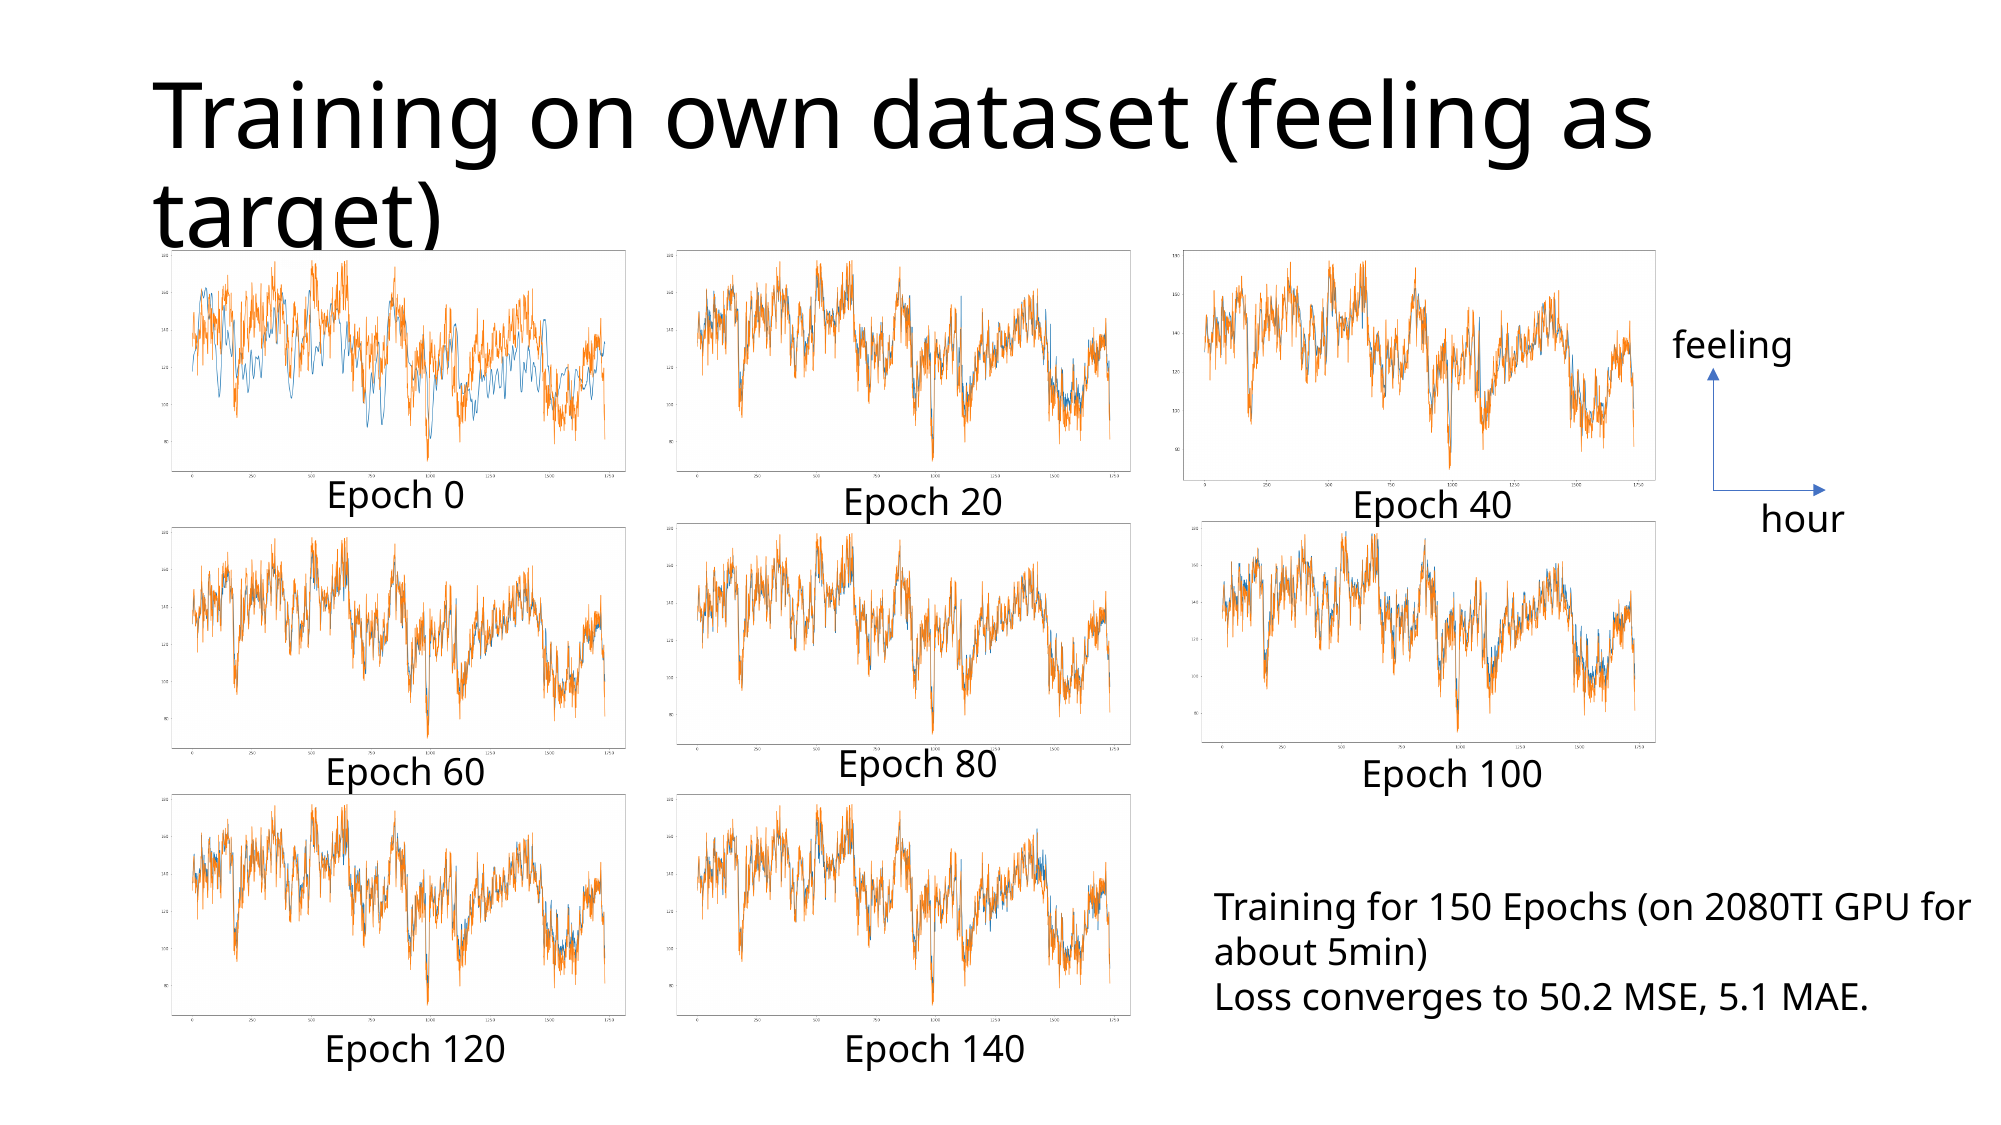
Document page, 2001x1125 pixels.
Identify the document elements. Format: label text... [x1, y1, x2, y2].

title Training on own dataset (feeling as target) [137, 59, 1863, 278]
picture [663, 247, 1133, 481]
text_box Epoch 100 [1346, 752, 1559, 803]
text_box Epoch 20 [828, 481, 1019, 520]
text_box hour [1745, 488, 1860, 548]
picture [1188, 518, 1658, 752]
text_box Epoch 40 [1337, 490, 1528, 518]
text_box Epoch 80 [822, 754, 1013, 791]
picture [1169, 247, 1658, 490]
text_box Epoch 0 [311, 481, 480, 524]
picture [158, 524, 628, 758]
text_box Epoch 60 [310, 758, 501, 791]
text_box Training for 150 Epochs (on 2080TI GPU for about 5min) Loss converges to 50.2 MSE, 5.1 MAE. [1198, 875, 1988, 1026]
text_box feeling [1658, 313, 1809, 373]
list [158, 247, 628, 481]
picture [663, 520, 1133, 754]
picture [663, 791, 1133, 1025]
picture [158, 791, 628, 1025]
text_box Epoch 140 [828, 1025, 1041, 1078]
text_box Epoch 120 [309, 1025, 522, 1078]
